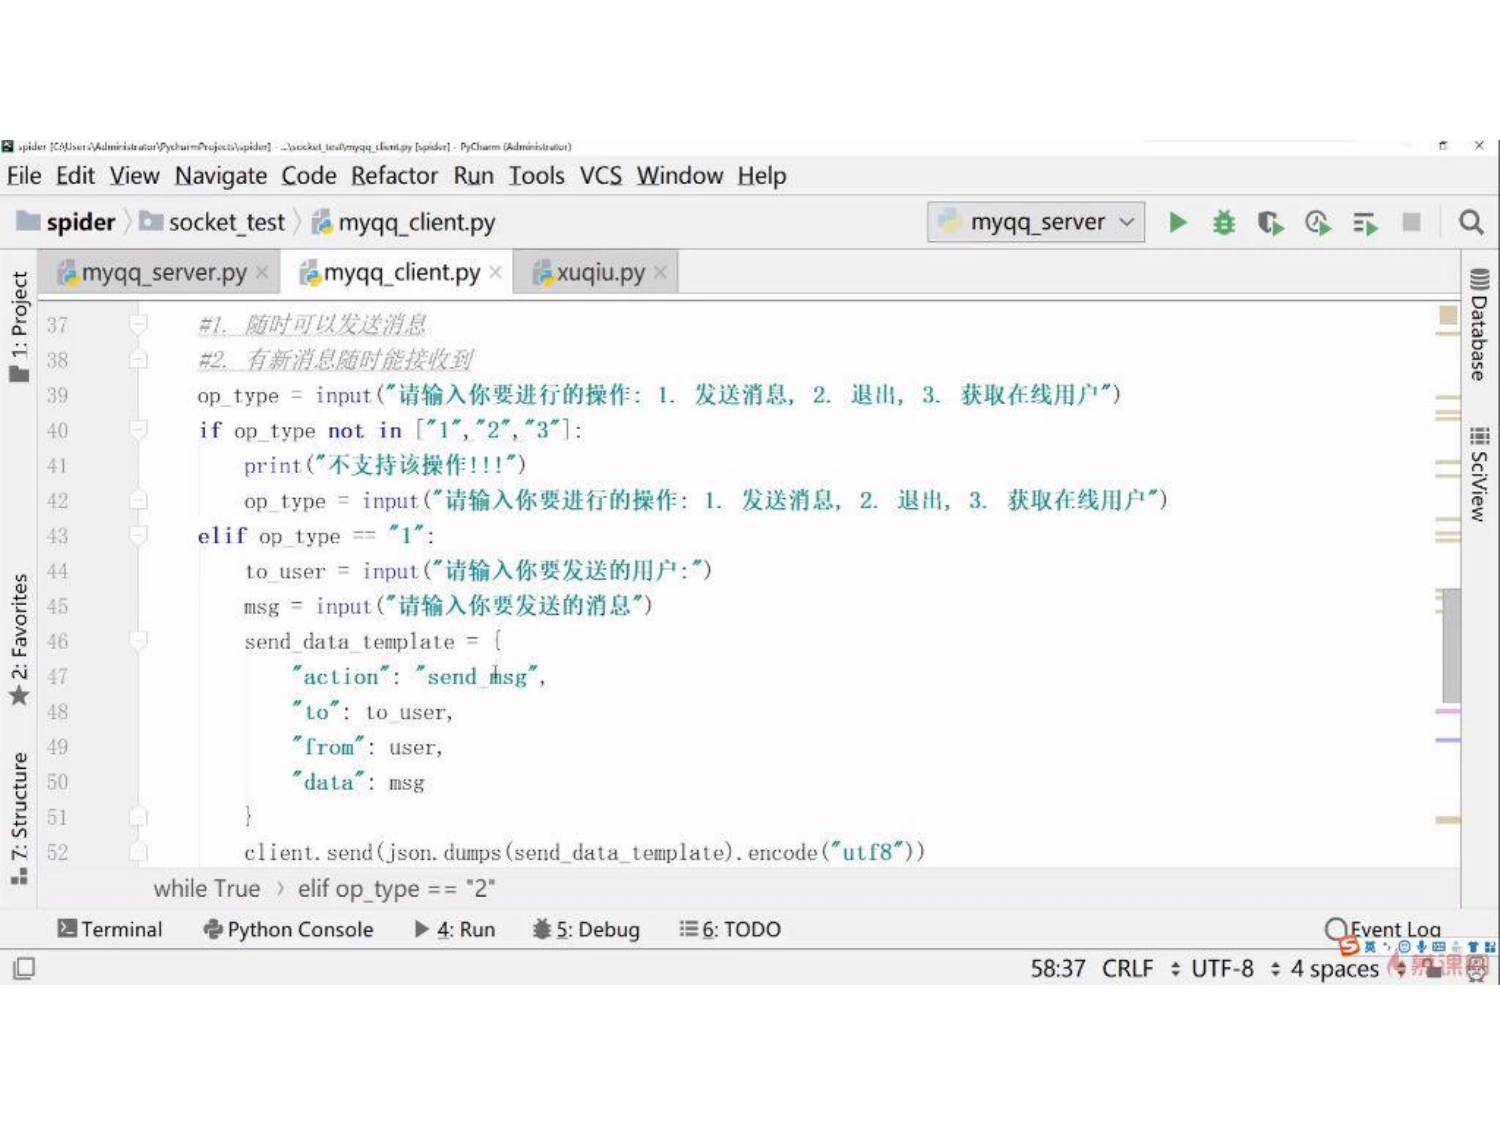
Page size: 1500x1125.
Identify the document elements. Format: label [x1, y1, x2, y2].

picture [0, 140, 1500, 985]
